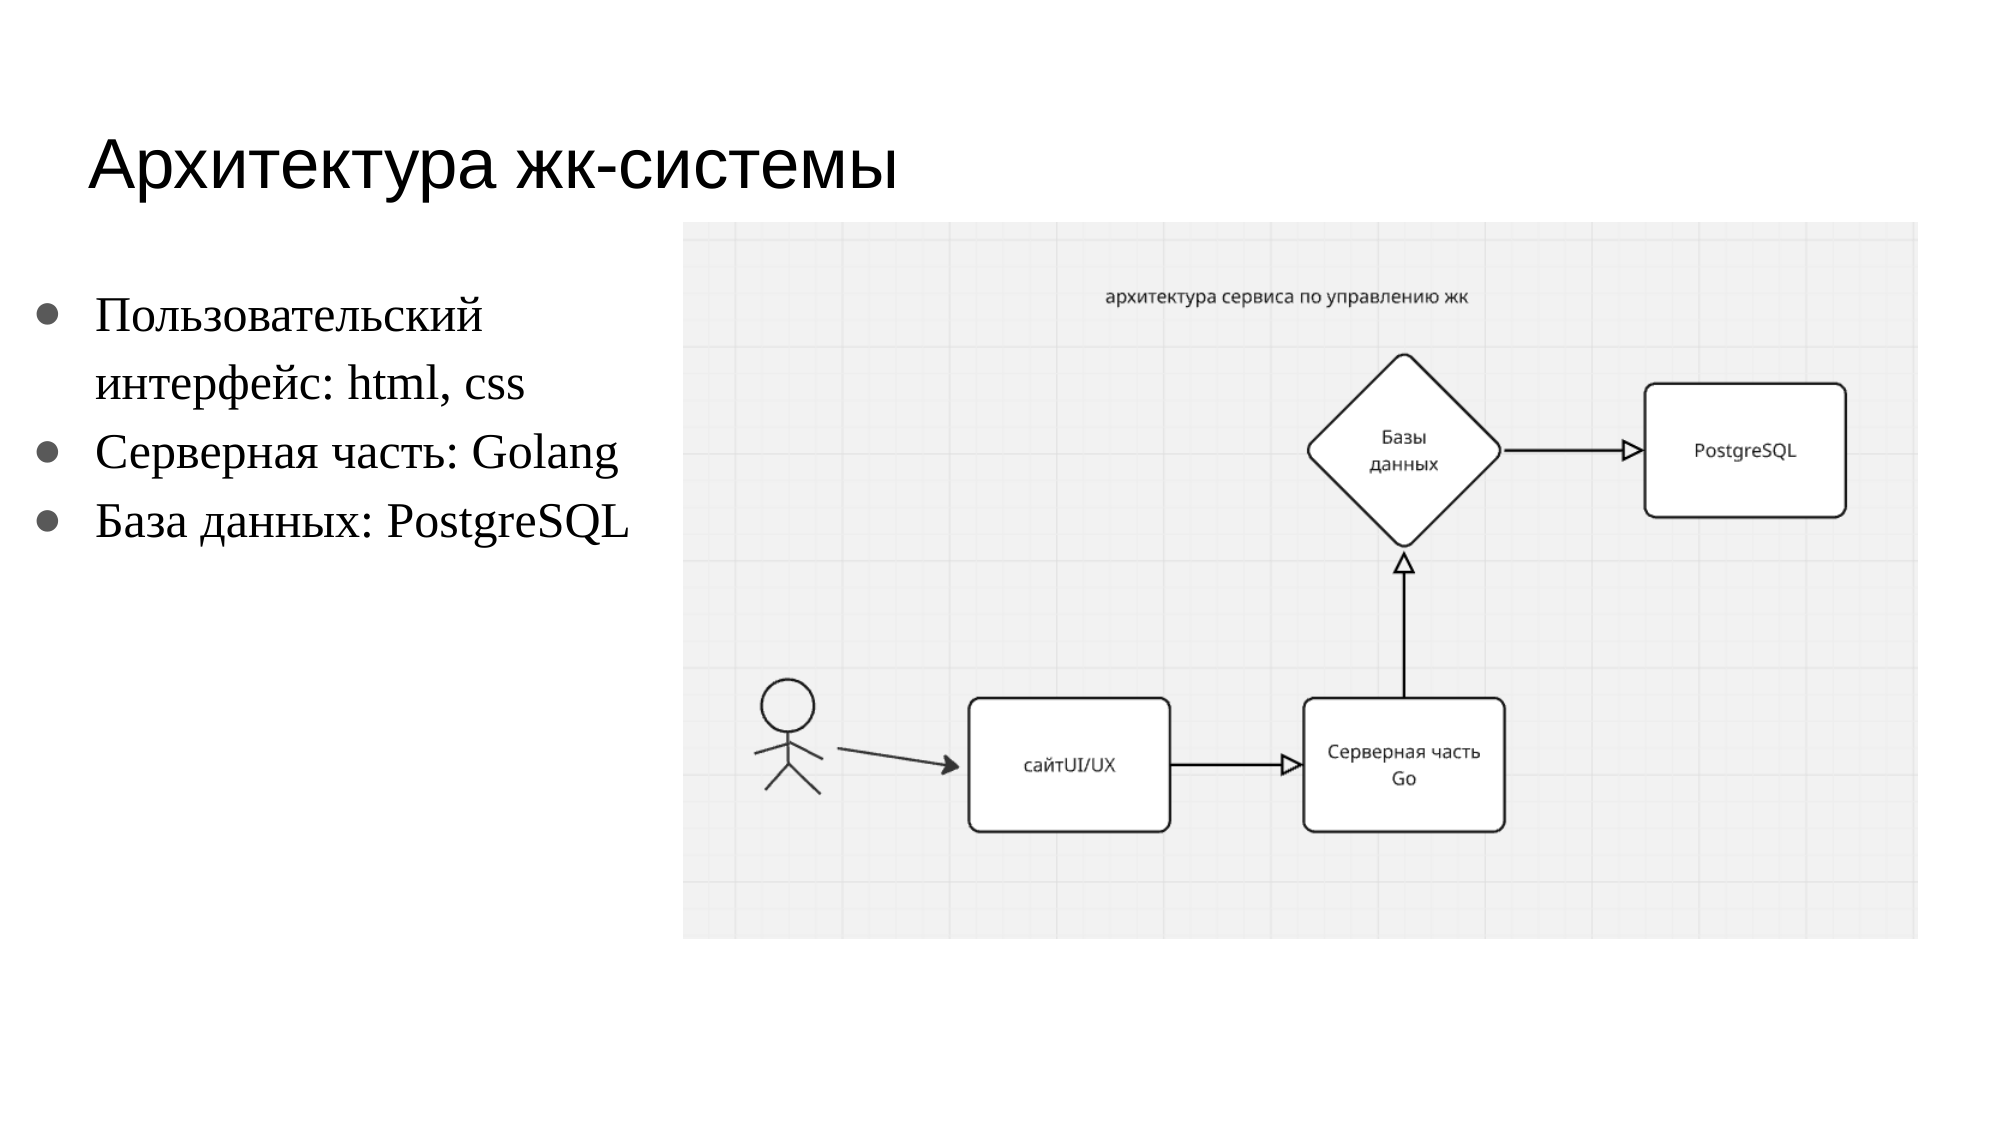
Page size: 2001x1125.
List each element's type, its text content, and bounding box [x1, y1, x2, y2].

picture [683, 222, 1918, 939]
title Архитектура жк-системы [68, 97, 1932, 223]
list Пользовательский интерфейс: html, css Серверная часть: Golang База данных: PostgreSQL [0, 252, 657, 1000]
